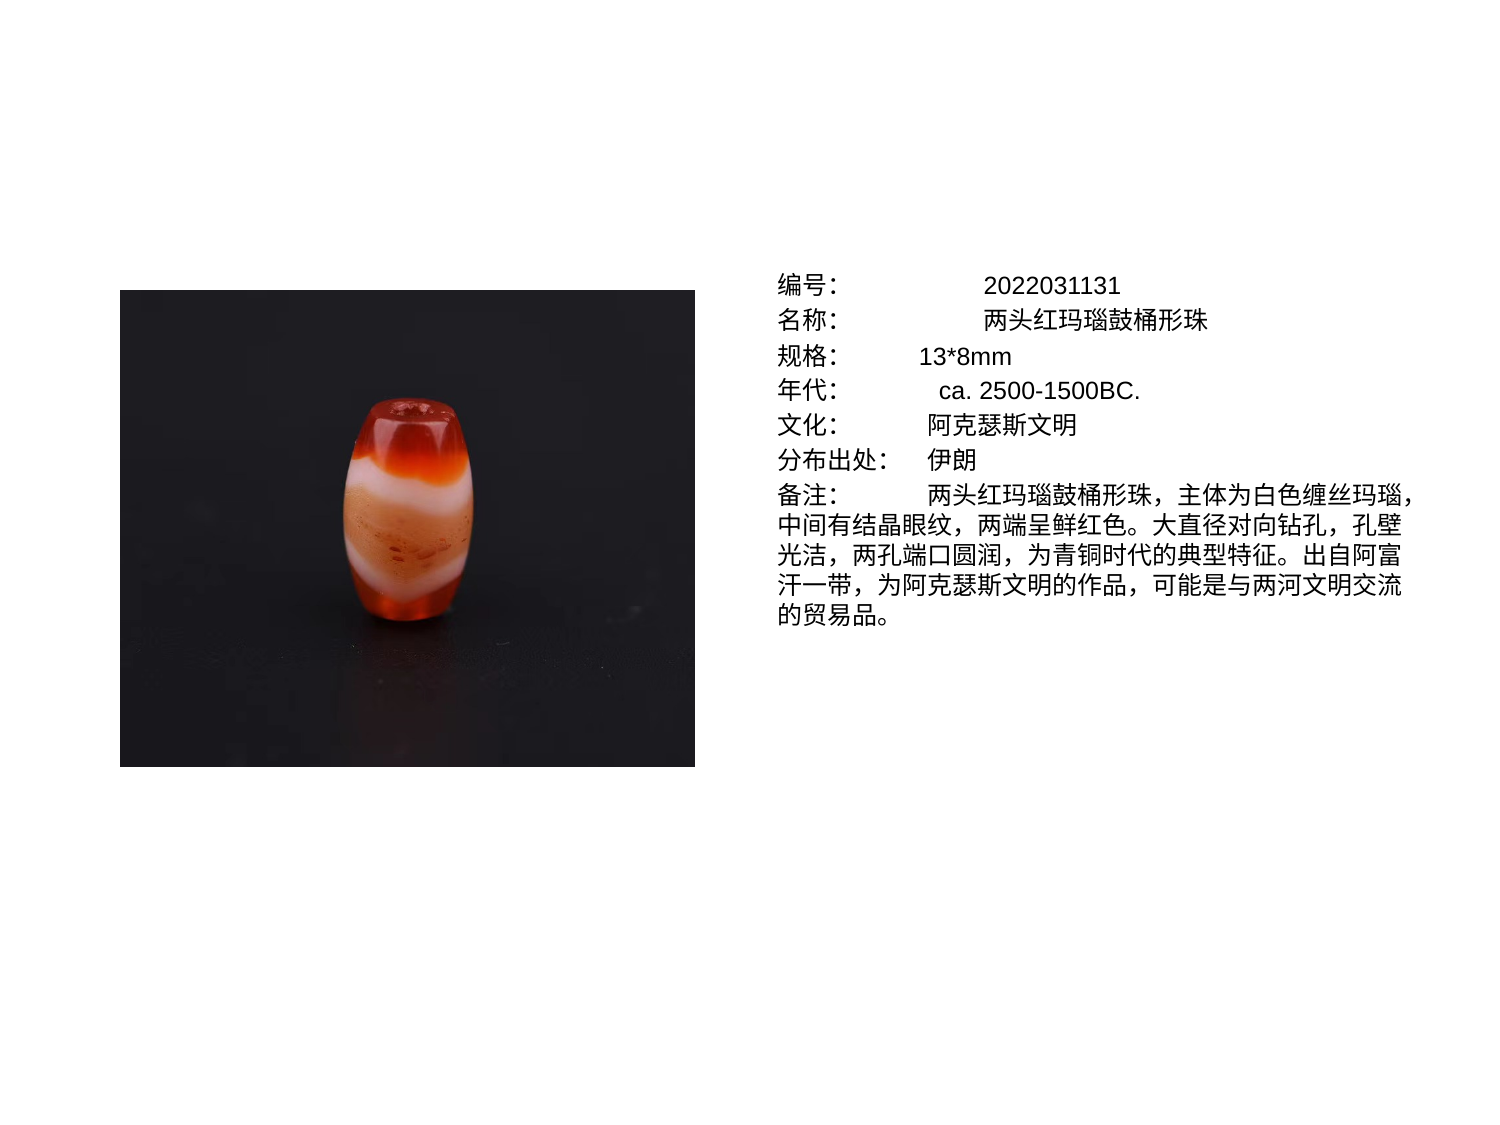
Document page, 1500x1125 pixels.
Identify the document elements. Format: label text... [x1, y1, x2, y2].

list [120, 290, 695, 767]
list 编号： 2022031131 名称： 两头红玛瑙鼓桶形珠 规格： 13*8mm 年代： ca. 2500-1500BC. 文化： 阿克瑟斯文明 分布出处： 伊朗 备注： 两头红玛瑙鼓桶形珠，主体为白色缠丝玛瑙，中间有结晶眼纹，两端呈鲜红色。大直径对向钻孔，孔壁光洁，两孔端口圆润，为青铜时代的典型特征。出自阿富汗一带，为阿克瑟斯文明的作品，可能是与两河文明交流的贸易品。 [762, 262, 1426, 1006]
